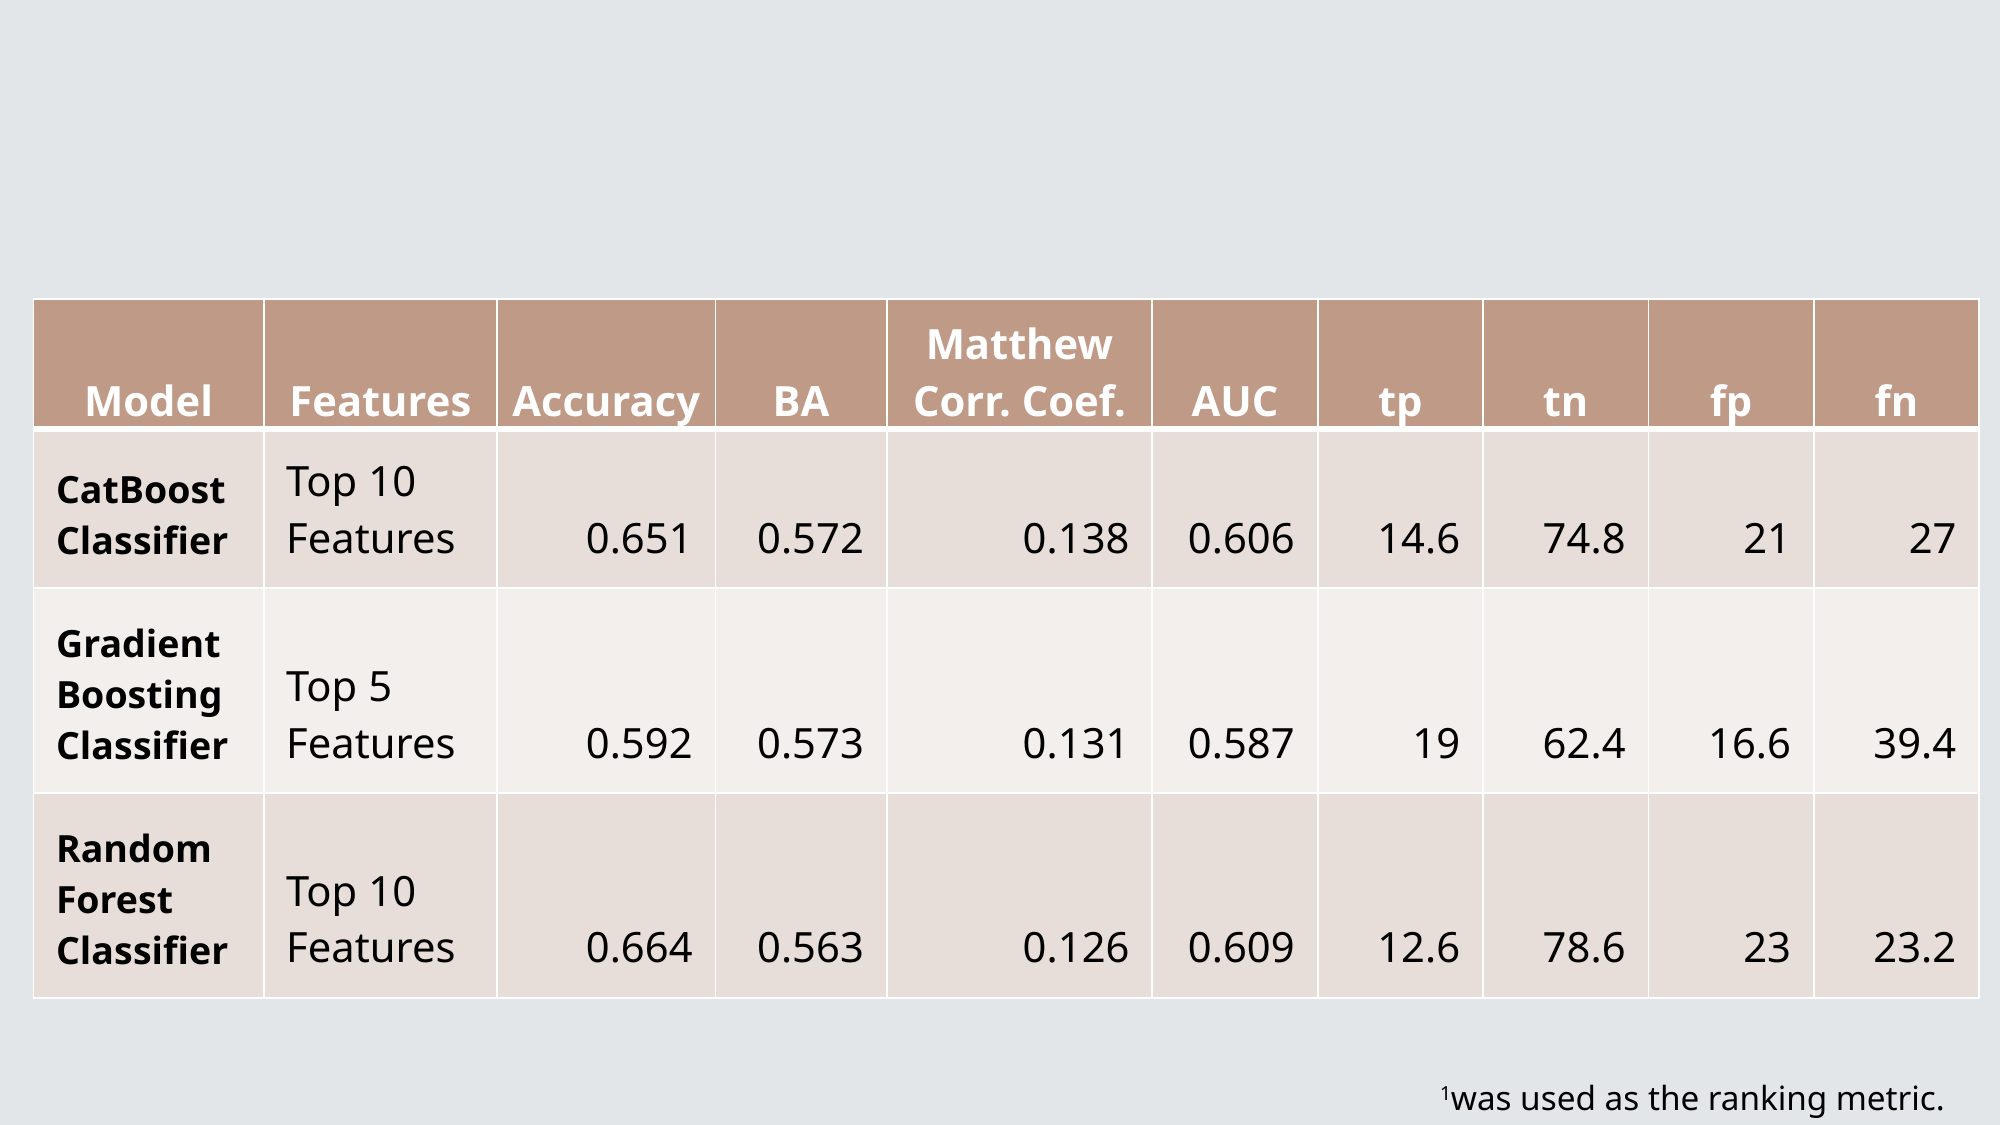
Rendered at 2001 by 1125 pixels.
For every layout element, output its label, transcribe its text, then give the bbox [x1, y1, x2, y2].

table_cell 0.138 [888, 432, 1151, 587]
table_header tn [1484, 300, 1648, 426]
table_cell 16.6 [1649, 589, 1813, 792]
table_cell Top 5 Features [265, 589, 496, 792]
table_cell 23.2 [1815, 794, 1978, 997]
table_cell 62.4 [1484, 589, 1648, 792]
table_header fn [1815, 300, 1978, 426]
table_cell Gradient Boosting Classifier [34, 589, 263, 792]
table_cell 74.8 [1484, 432, 1648, 587]
table_cell 12.6 [1319, 794, 1482, 997]
table_cell Top 10 Features [265, 794, 496, 997]
table_cell 21 [1649, 432, 1813, 587]
table_cell 0.572 [716, 432, 886, 587]
table_header fp [1649, 300, 1813, 426]
table_cell 23 [1649, 794, 1813, 997]
table_header AUC [1153, 300, 1317, 426]
table_cell 0.606 [1153, 432, 1317, 587]
table_cell 0.664 [498, 794, 715, 997]
table_cell 0.573 [716, 589, 886, 792]
text_box 1was used as the ranking metric. [1425, 1069, 2000, 1125]
table_cell 14.6 [1319, 432, 1482, 587]
table_header Matthew Corr. Coef. [888, 300, 1151, 426]
table_header Accuracy [498, 300, 715, 426]
table_header Model [34, 300, 263, 426]
table_cell Random Forest Classifier [34, 794, 263, 997]
table_cell 27 [1815, 432, 1978, 587]
table_cell 0.131 [888, 589, 1151, 792]
table_cell 0.592 [498, 589, 715, 792]
table_header Features [265, 300, 496, 426]
table_cell 0.651 [498, 432, 715, 587]
table_cell 0.609 [1153, 794, 1317, 997]
table_cell 0.563 [716, 794, 886, 997]
table_cell 39.4 [1815, 589, 1978, 792]
table_cell 0.126 [888, 794, 1151, 997]
table_cell CatBoost Classifier [34, 432, 263, 587]
table_header tp [1319, 300, 1482, 426]
table_cell Top 10 Features [265, 432, 496, 587]
table_cell 78.6 [1484, 794, 1648, 997]
table_header BA [716, 300, 886, 426]
table_cell 0.587 [1153, 589, 1317, 792]
table_cell 19 [1319, 589, 1482, 792]
